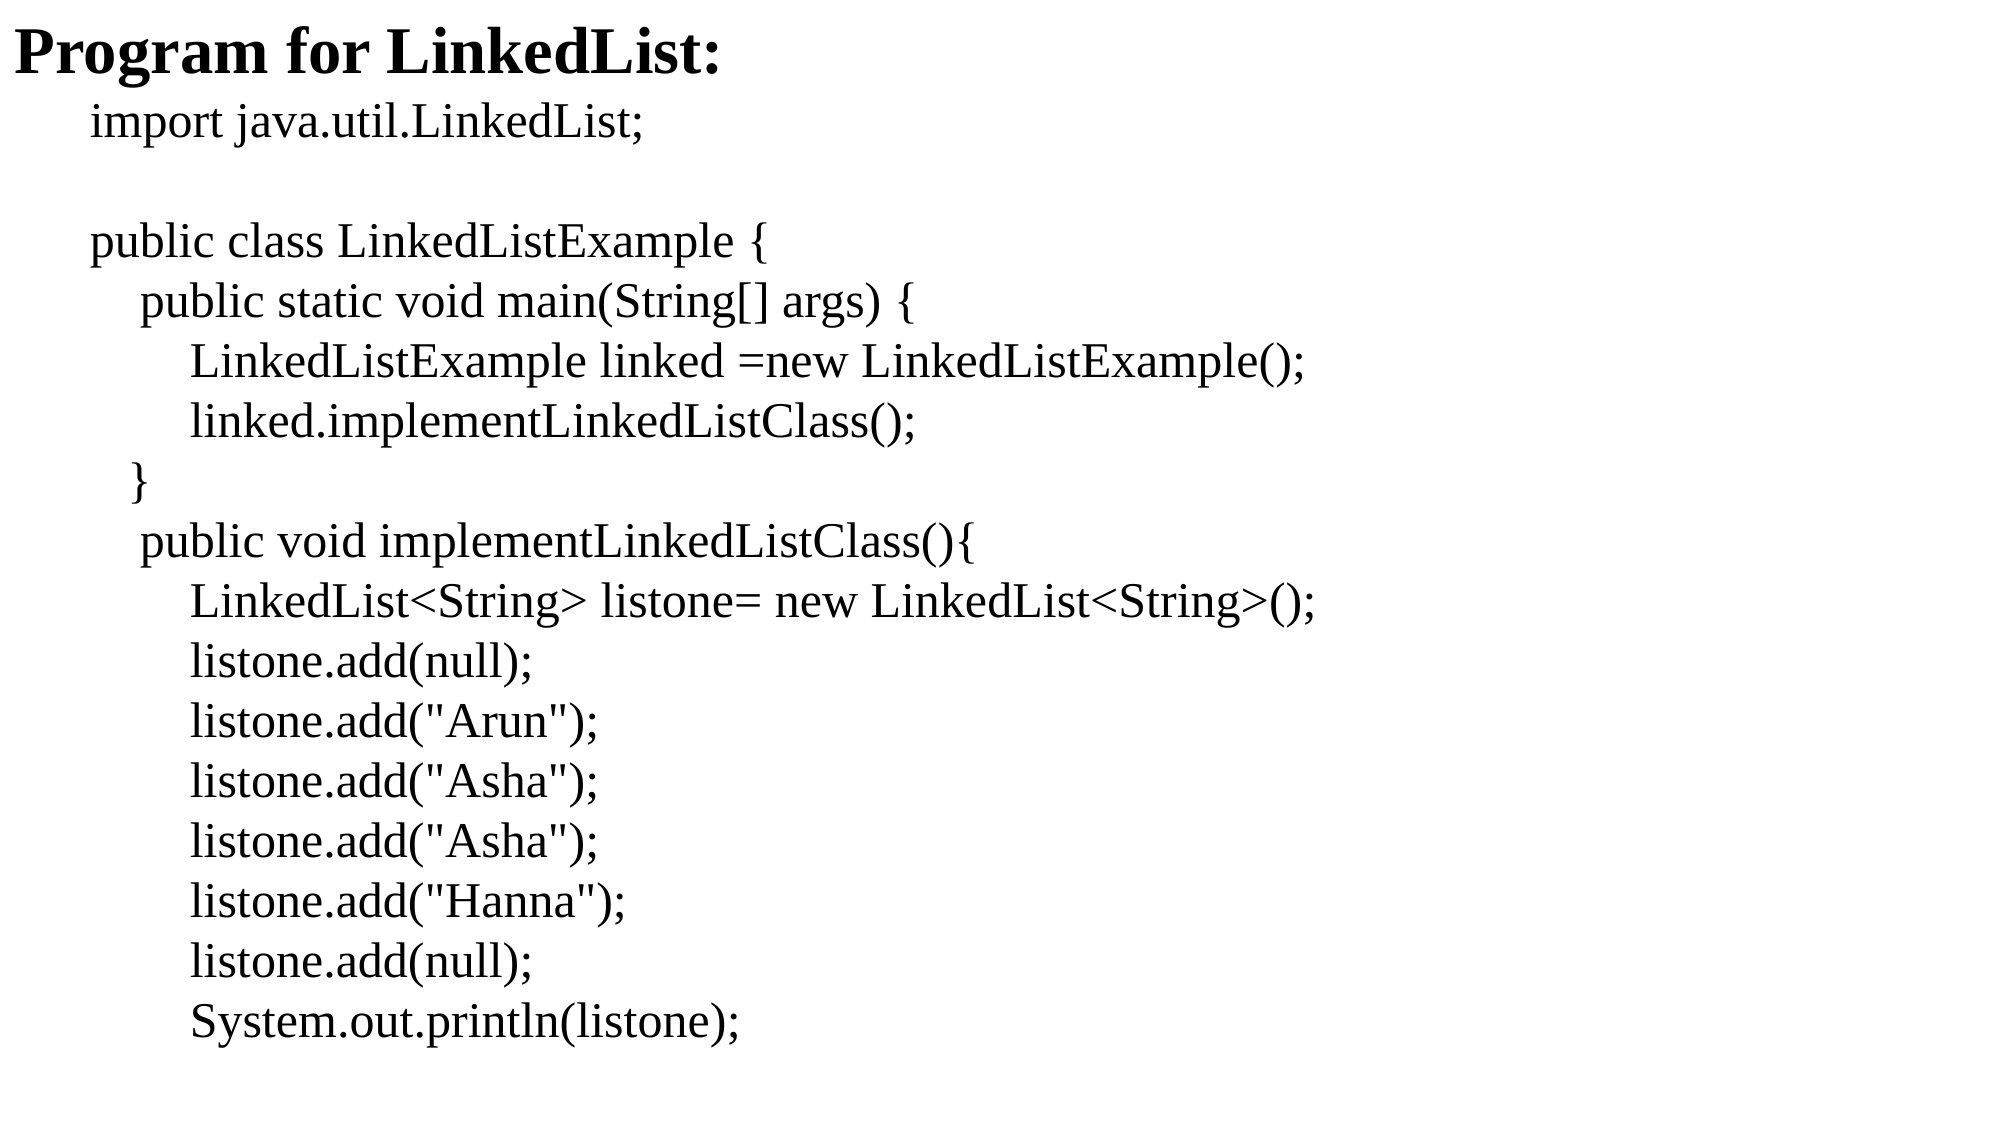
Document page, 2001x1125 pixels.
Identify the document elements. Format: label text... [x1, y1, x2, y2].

text_box Program for LinkedList: import java.util.LinkedList; public class LinkedListExample { public static void main(String[] args) { LinkedListExample linked =new LinkedListExample(); linked.implementLinkedListClass(); } public void implementLinkedListClass(){ LinkedList<String> listone= new LinkedList<String>(); listone.add(null); listone.add("Arun"); listone.add("Asha"); listone.add("Asha"); listone.add("Hanna"); listone.add(null); System.out.println(listone); [0, 0, 2000, 1115]
